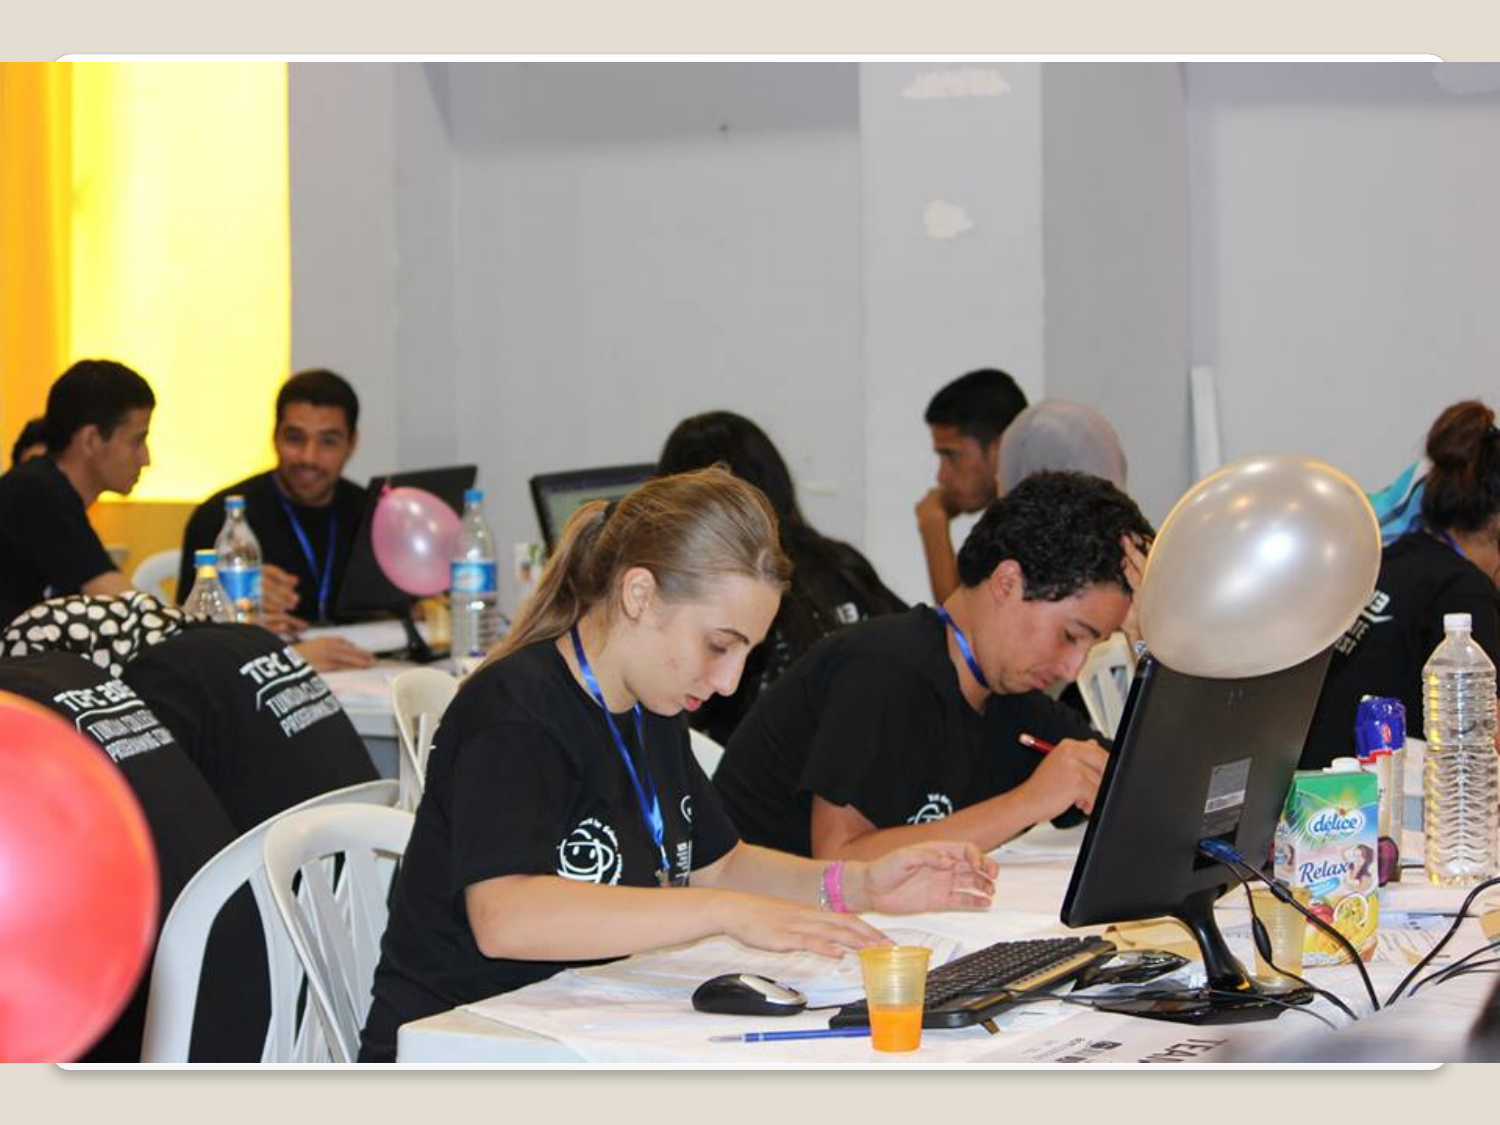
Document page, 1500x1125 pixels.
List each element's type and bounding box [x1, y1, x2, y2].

picture [0, 62, 1500, 1063]
